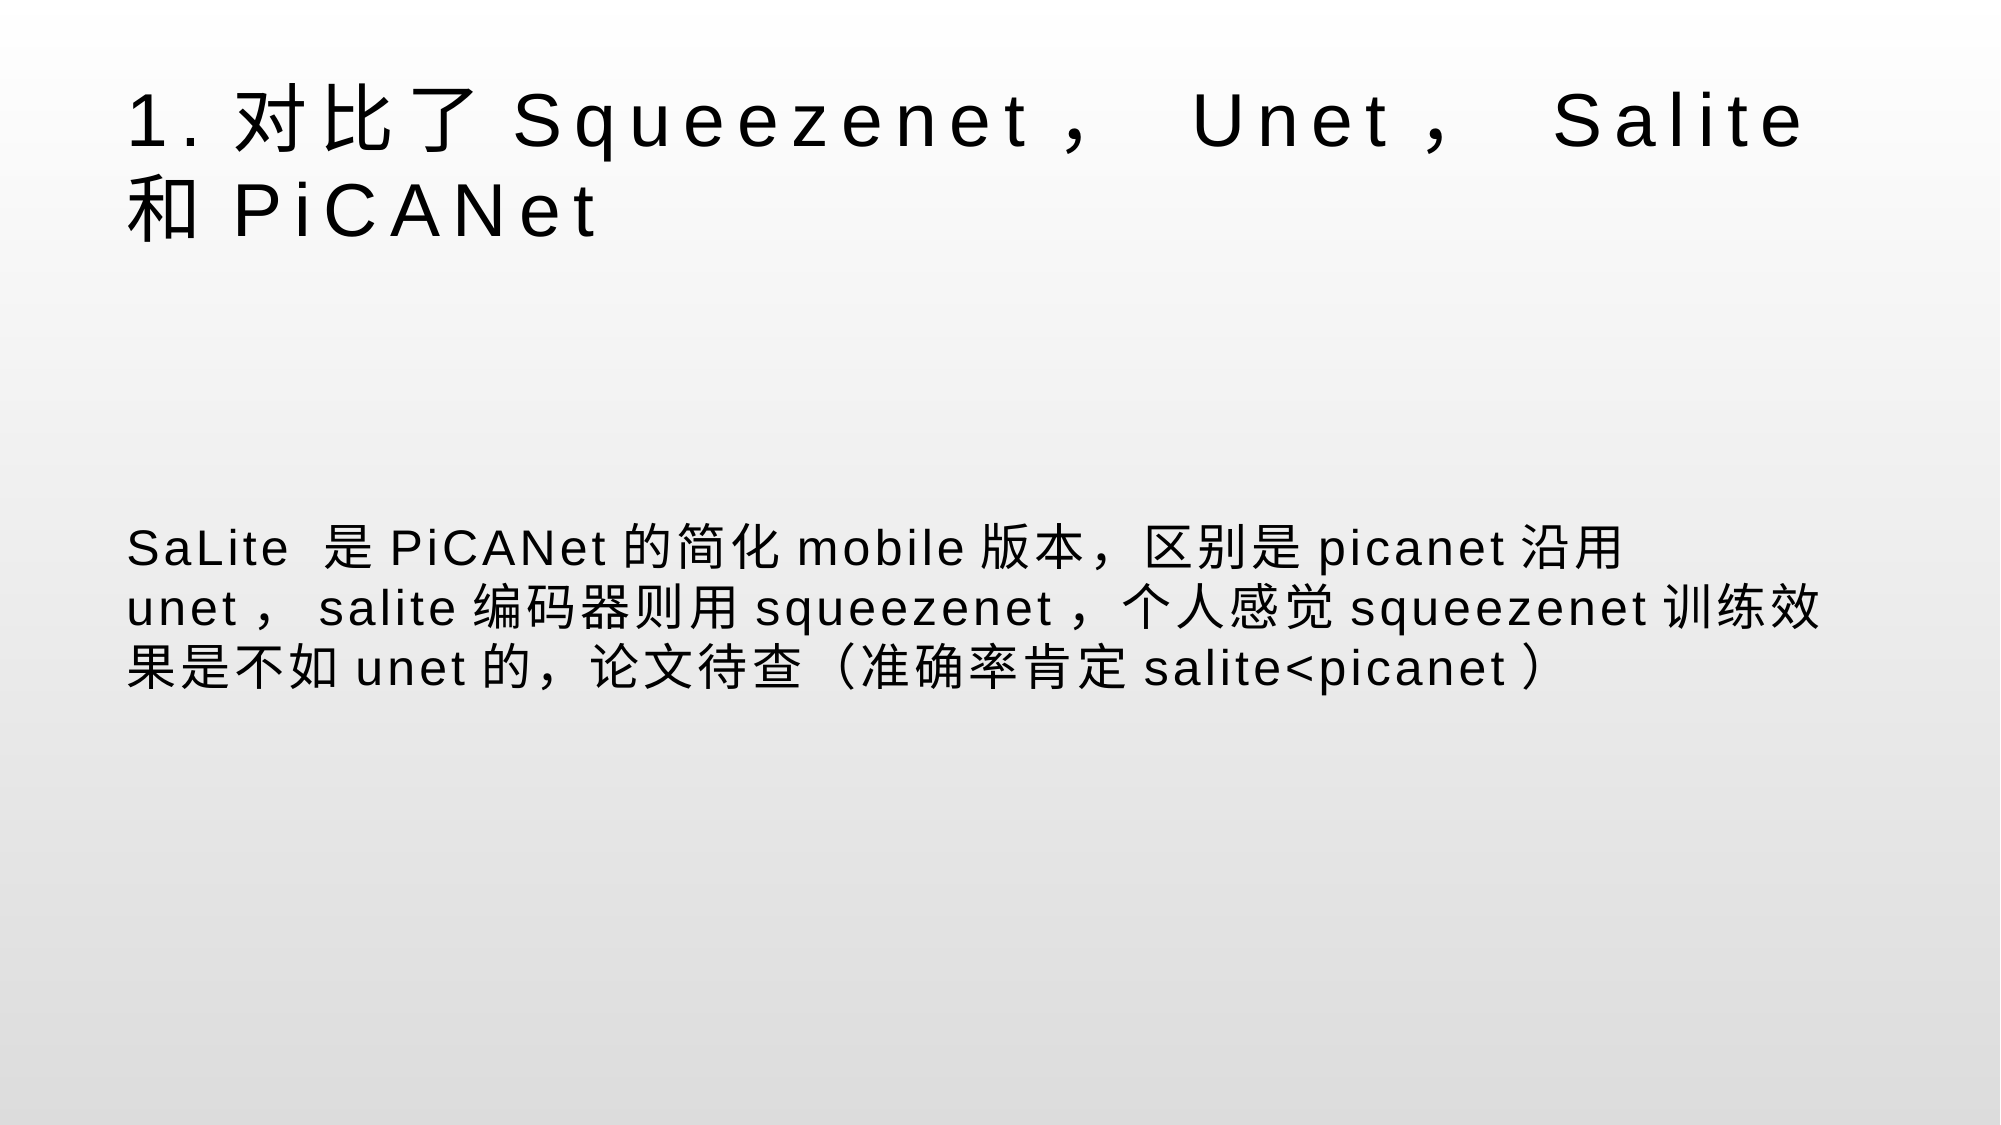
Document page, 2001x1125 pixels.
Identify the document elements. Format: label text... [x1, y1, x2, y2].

title 1.对比了Squeezenet， Unet， Salite和PiCANet [109, 65, 1891, 214]
subtitle SaLite 是PiCANet的简化mobile版本，区别是picanet沿用unet，salite编码器则用squeezenet，个人感觉squeezenet训练效果是不如unet的，论文待查（准确率肯定salite<picanet） [109, 509, 1891, 666]
